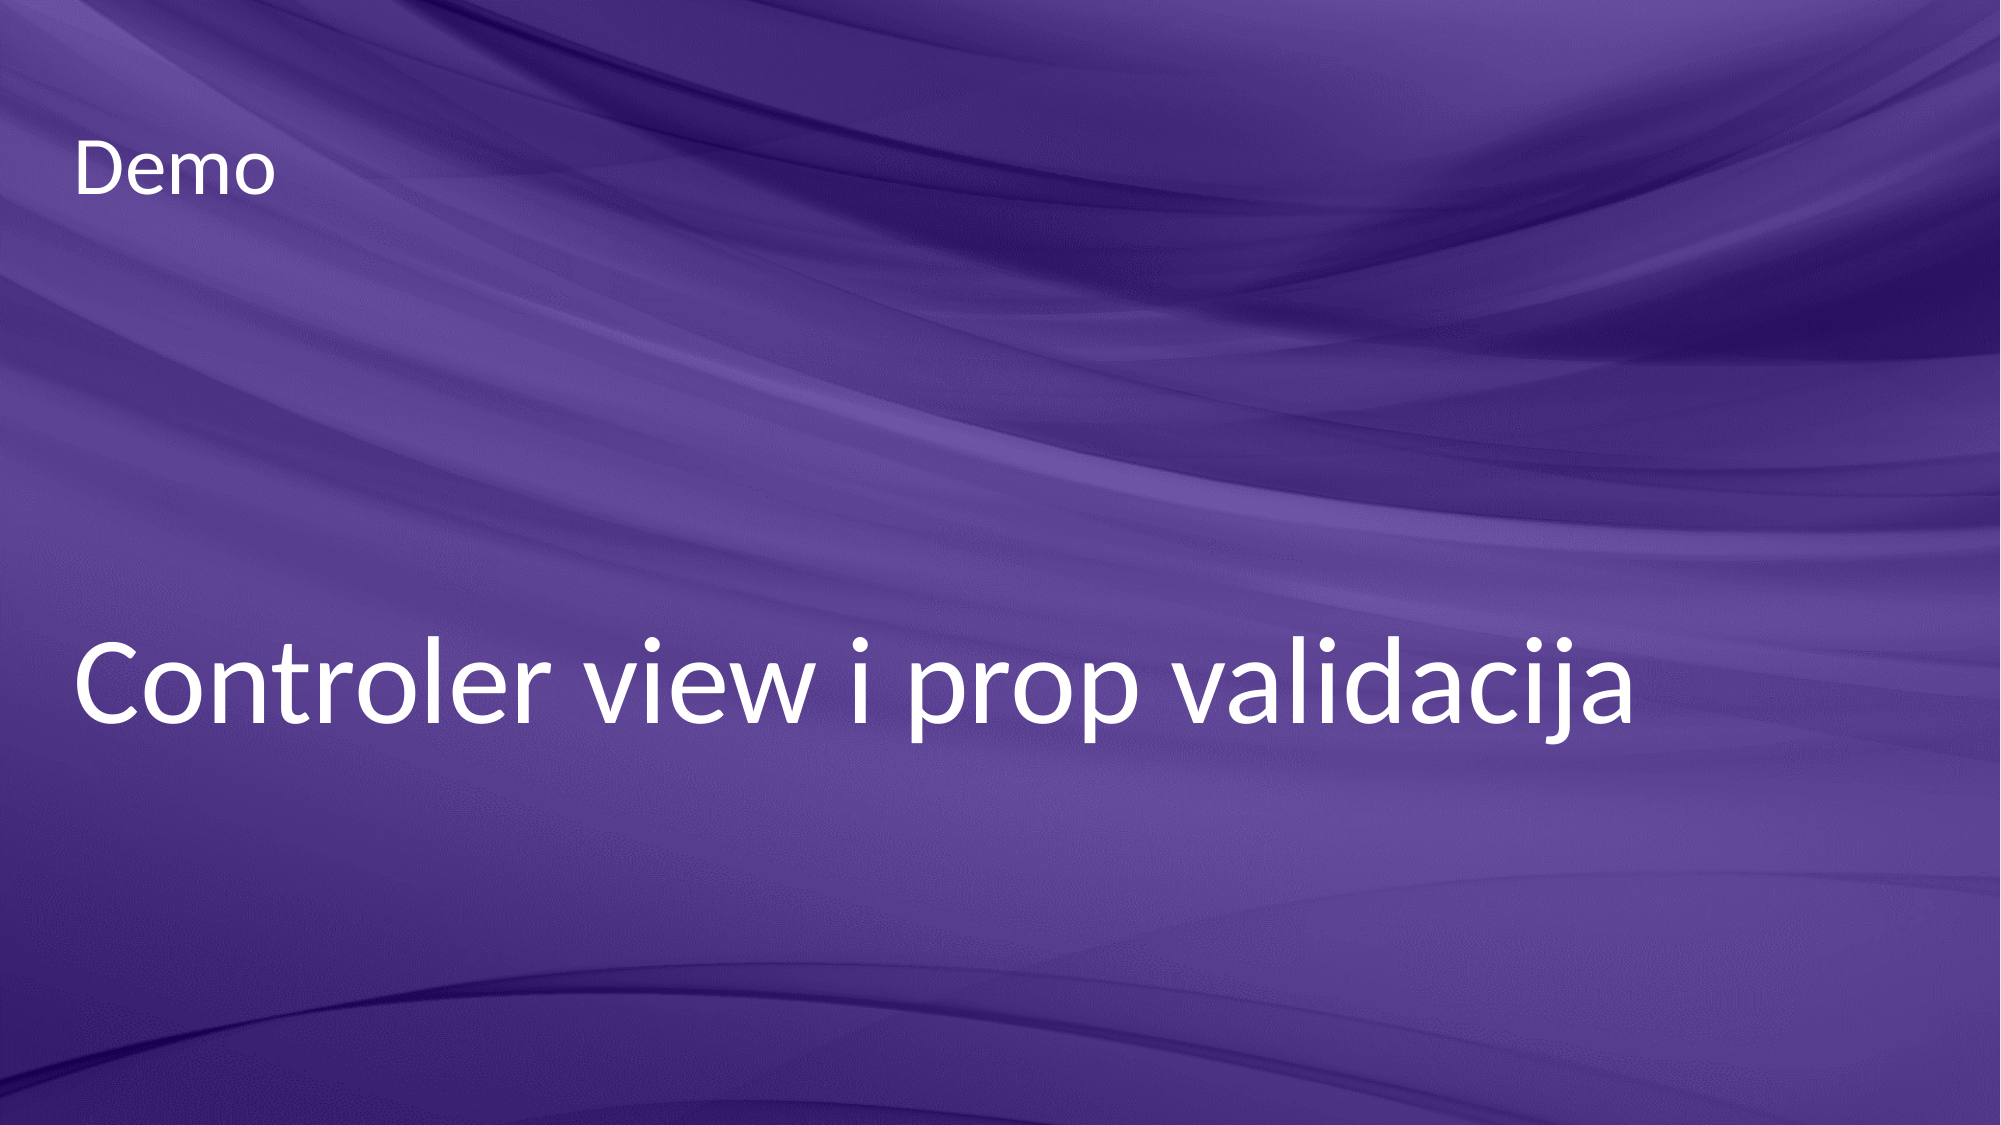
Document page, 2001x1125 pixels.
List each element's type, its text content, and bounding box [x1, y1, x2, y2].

picture [0, 0, 2001, 1125]
list Controler view i prop validacija [59, 299, 1949, 1068]
